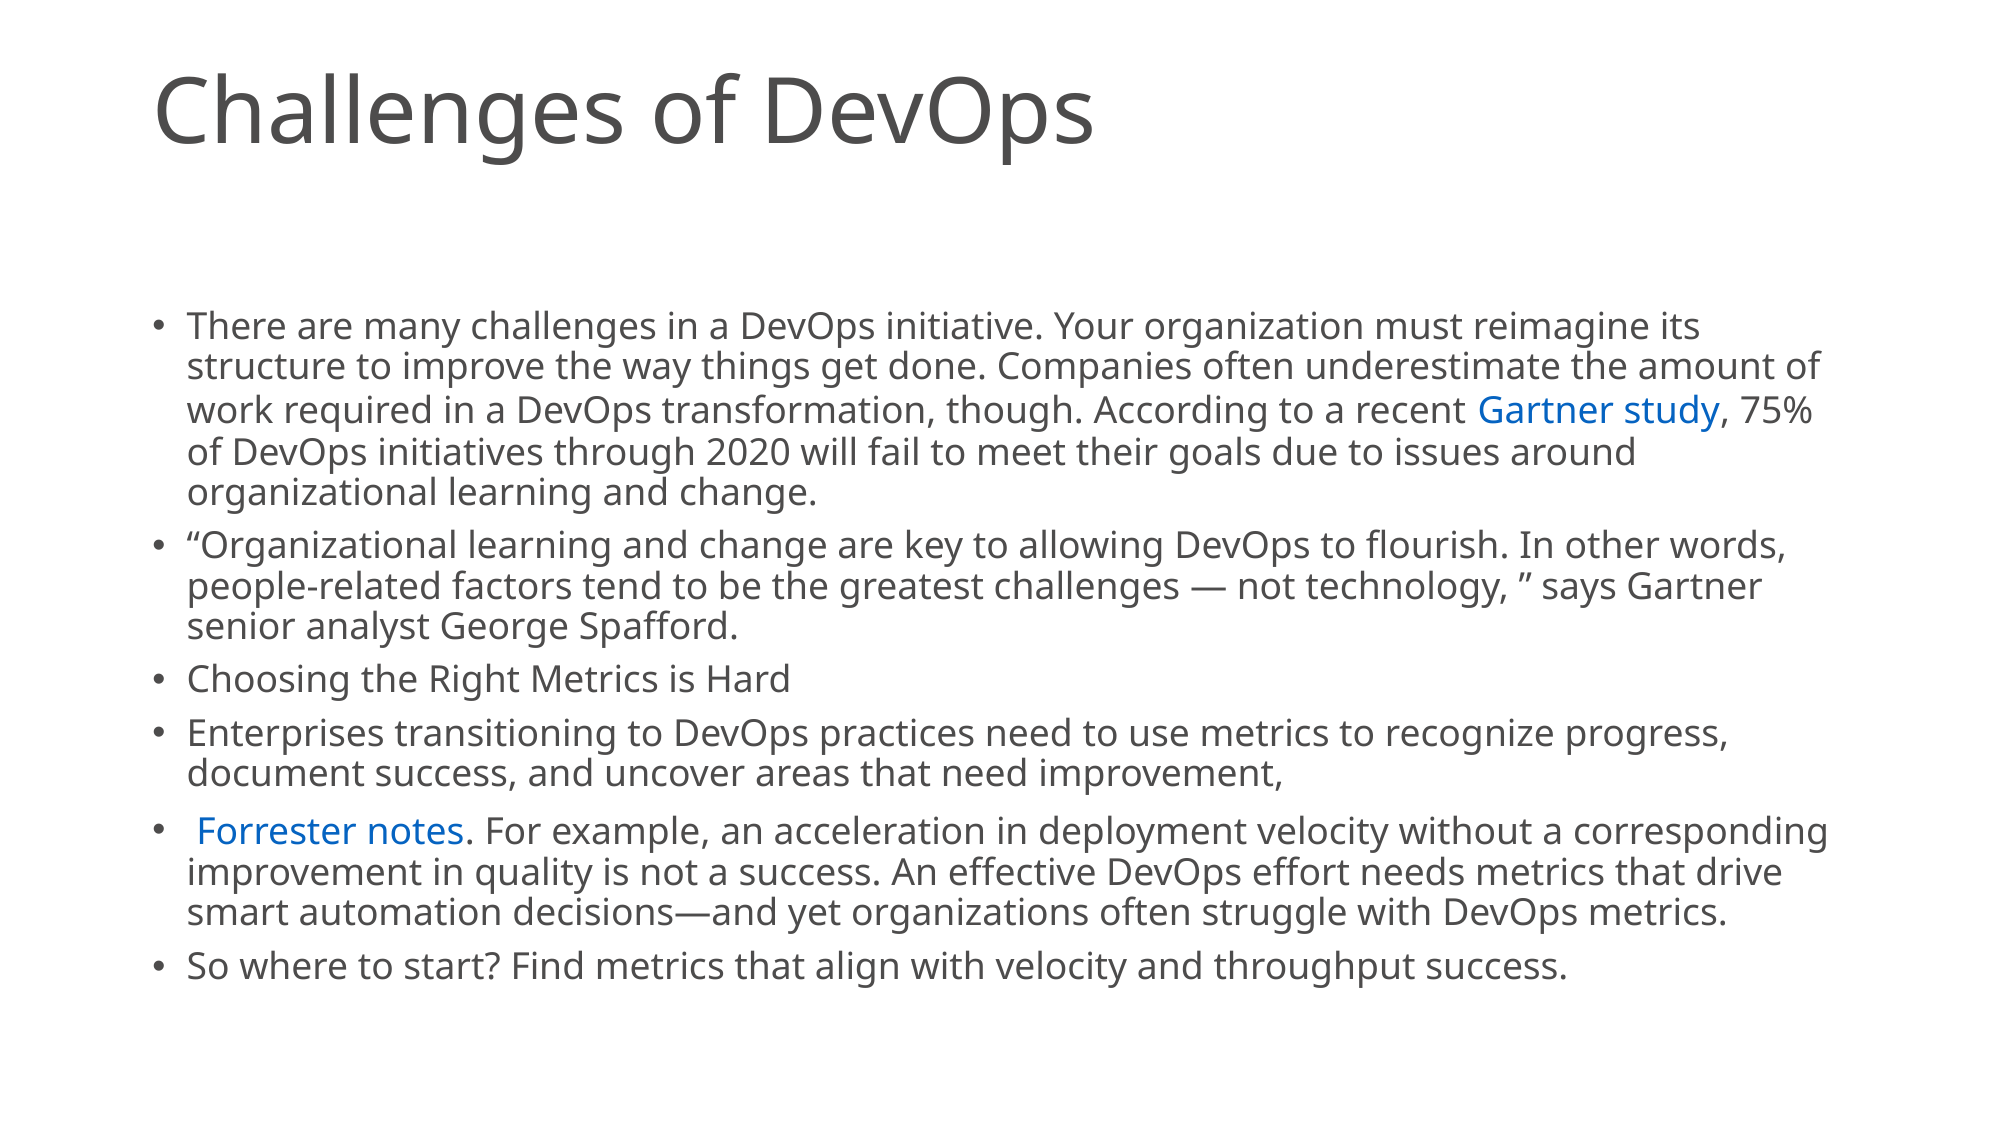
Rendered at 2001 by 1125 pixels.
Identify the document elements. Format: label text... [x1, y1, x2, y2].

title Challenges of DevOps [137, 59, 1863, 278]
list There are many challenges in a DevOps initiative. Your organization must reimagine its structure to improve the way things get done. Companies often underestimate the amount of work required in a DevOps transformation, though. According to a recent Gartner study, 75% of DevOps initiatives through 2020 will fail to meet their goals due to issues around organizational learning and change. “Organizational learning and change are key to allowing DevOps to flourish. In other words, people-related factors tend to be the greatest challenges — not technology, ” says Gartner senior analyst George Spafford. Choosing the Right Metrics is Hard Enterprises transitioning to DevOps practices need to use metrics to recognize progress, document success, and uncover areas that need improvement, Forrester notes. For example, an acceleration in deployment velocity without a corresponding improvement in quality is not a success. An effective DevOps effort needs metrics that drive smart automation decisions—and yet organizations often struggle with DevOps metrics. So where to start? Find metrics that align with velocity and throughput success. [137, 299, 1863, 1014]
